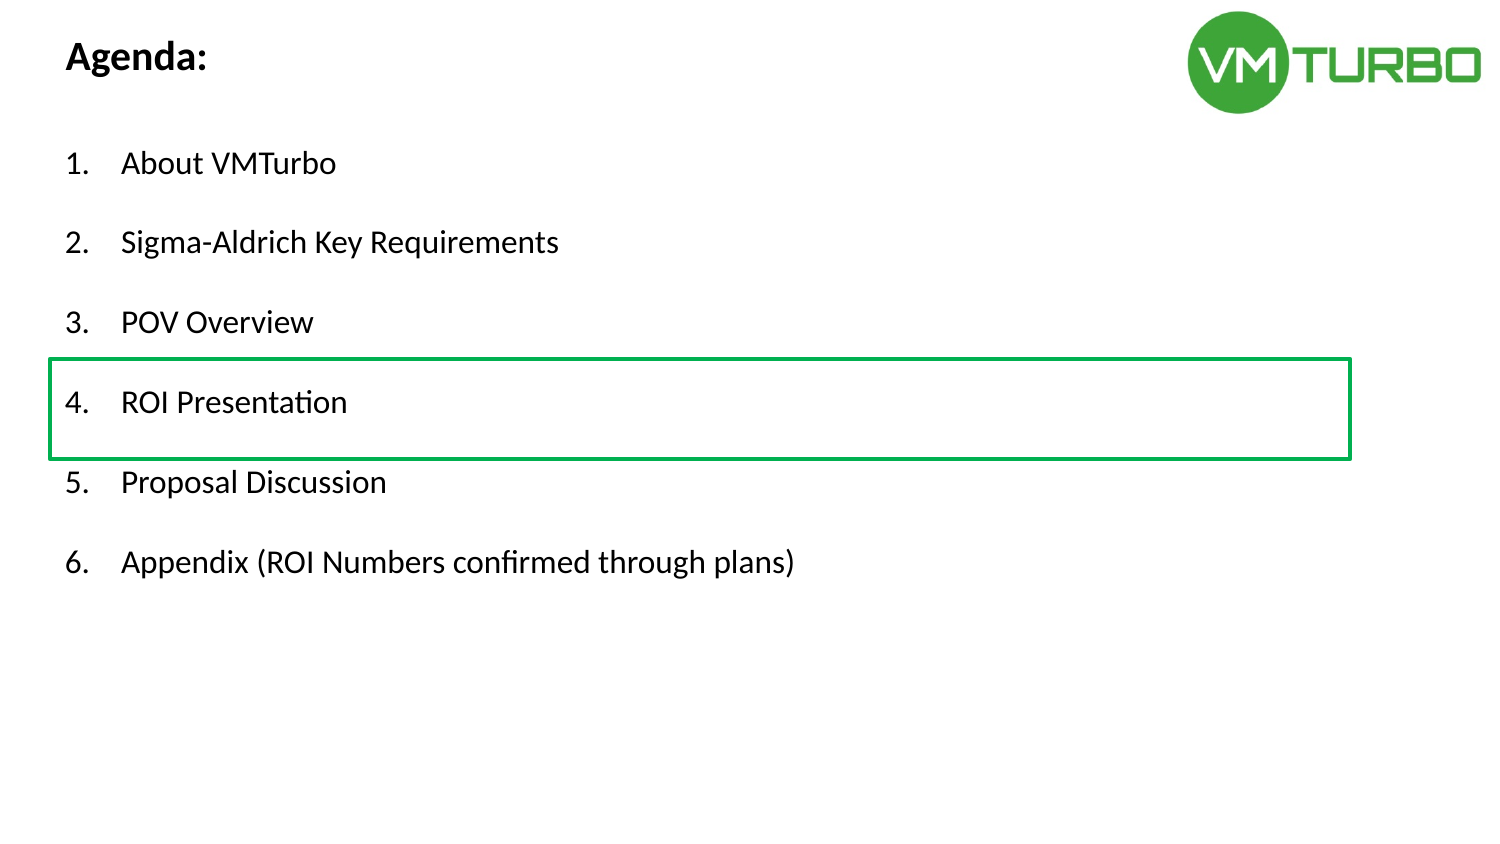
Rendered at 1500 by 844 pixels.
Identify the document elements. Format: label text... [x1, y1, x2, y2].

picture [1186, 9, 1488, 123]
text_box Agenda: [50, 21, 224, 132]
text_box About VMTurbo Sigma-Aldrich Key Requirements POV Overview ROI Presentation Proposal Discussion Appendix (ROI Numbers confirmed through plans) [49, 133, 1413, 628]
